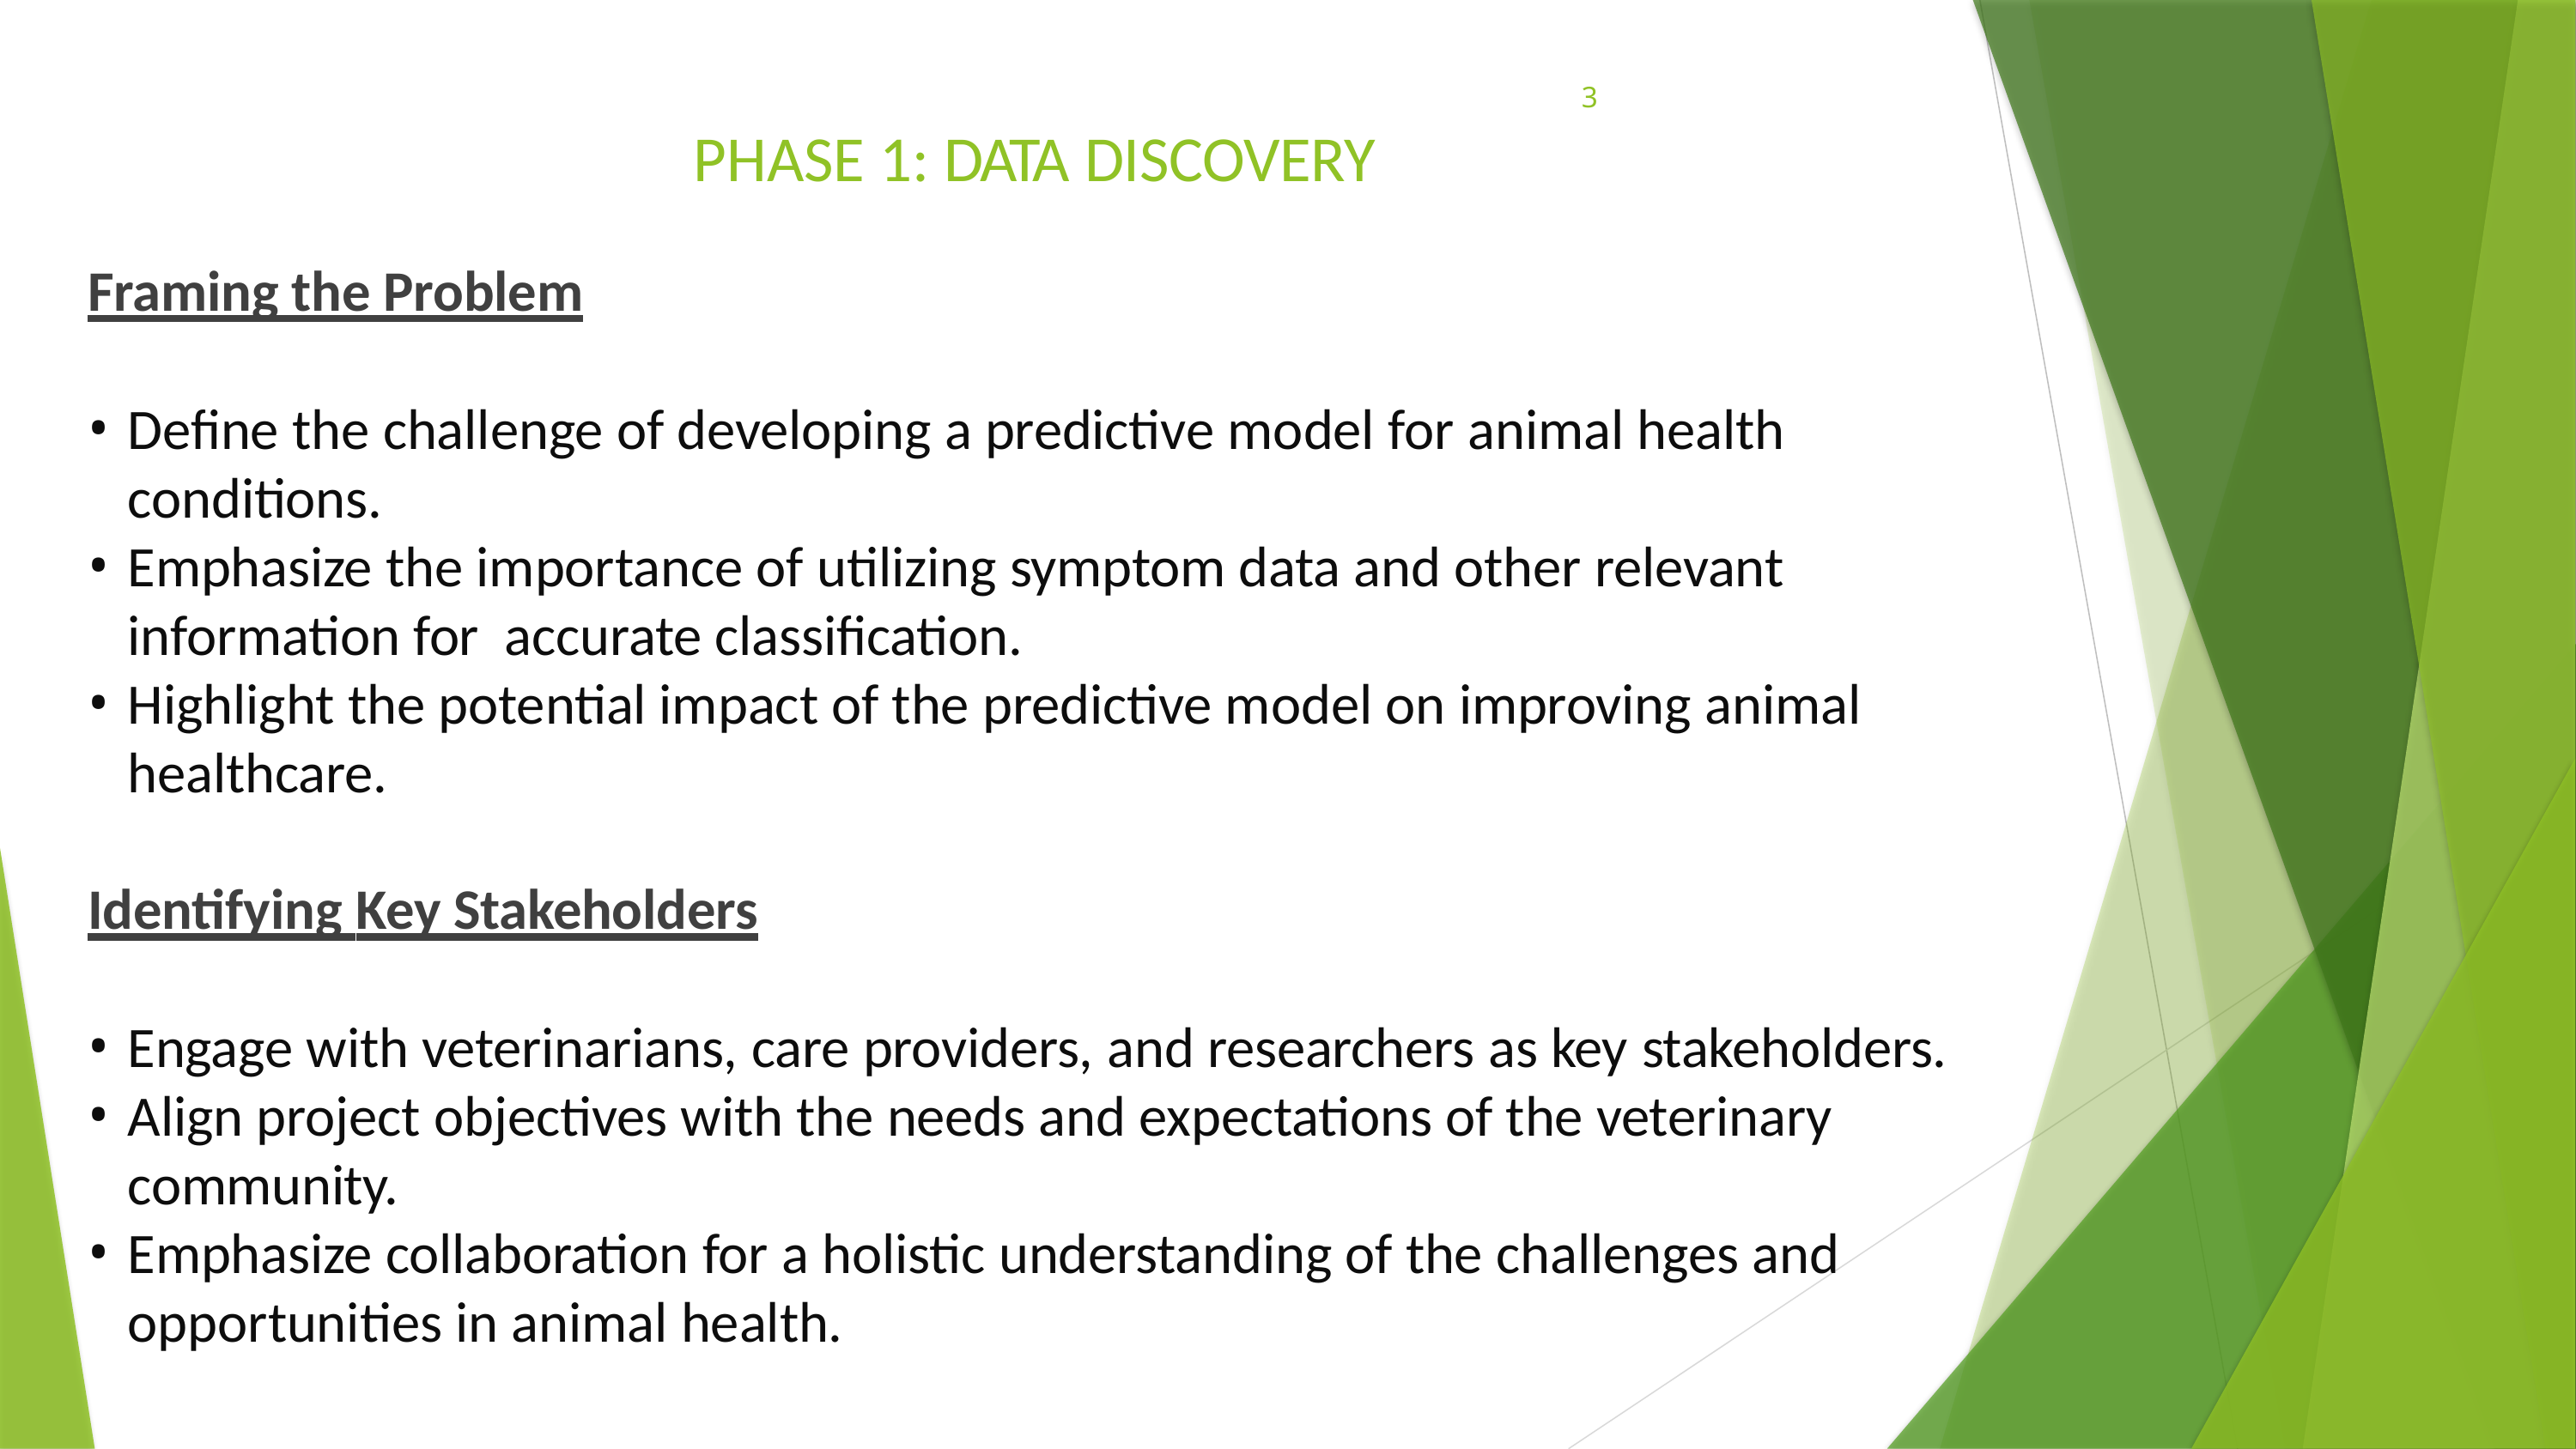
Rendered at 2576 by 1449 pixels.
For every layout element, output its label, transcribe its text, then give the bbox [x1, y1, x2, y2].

text_box Framing the Problem Define the challenge of developing a predictive model for animal health conditions. Emphasize the importance of utilizing symptom data and other relevant information for accurate classification. Highlight the potential impact of the predictive model on improving animal healthcare. Identifying Key Stakeholders Engage with veterinarians, care providers, and researchers as key stakeholders. Align project objectives with the needs and expectations of the veterinary community. Emphasize collaboration for a holistic understanding of the challenges and opportunities in animal health. [85, 252, 2021, 1354]
text_box 3 [1581, 77, 1599, 114]
title PHASE 1: DATA DISCOVERY [676, 115, 1392, 252]
